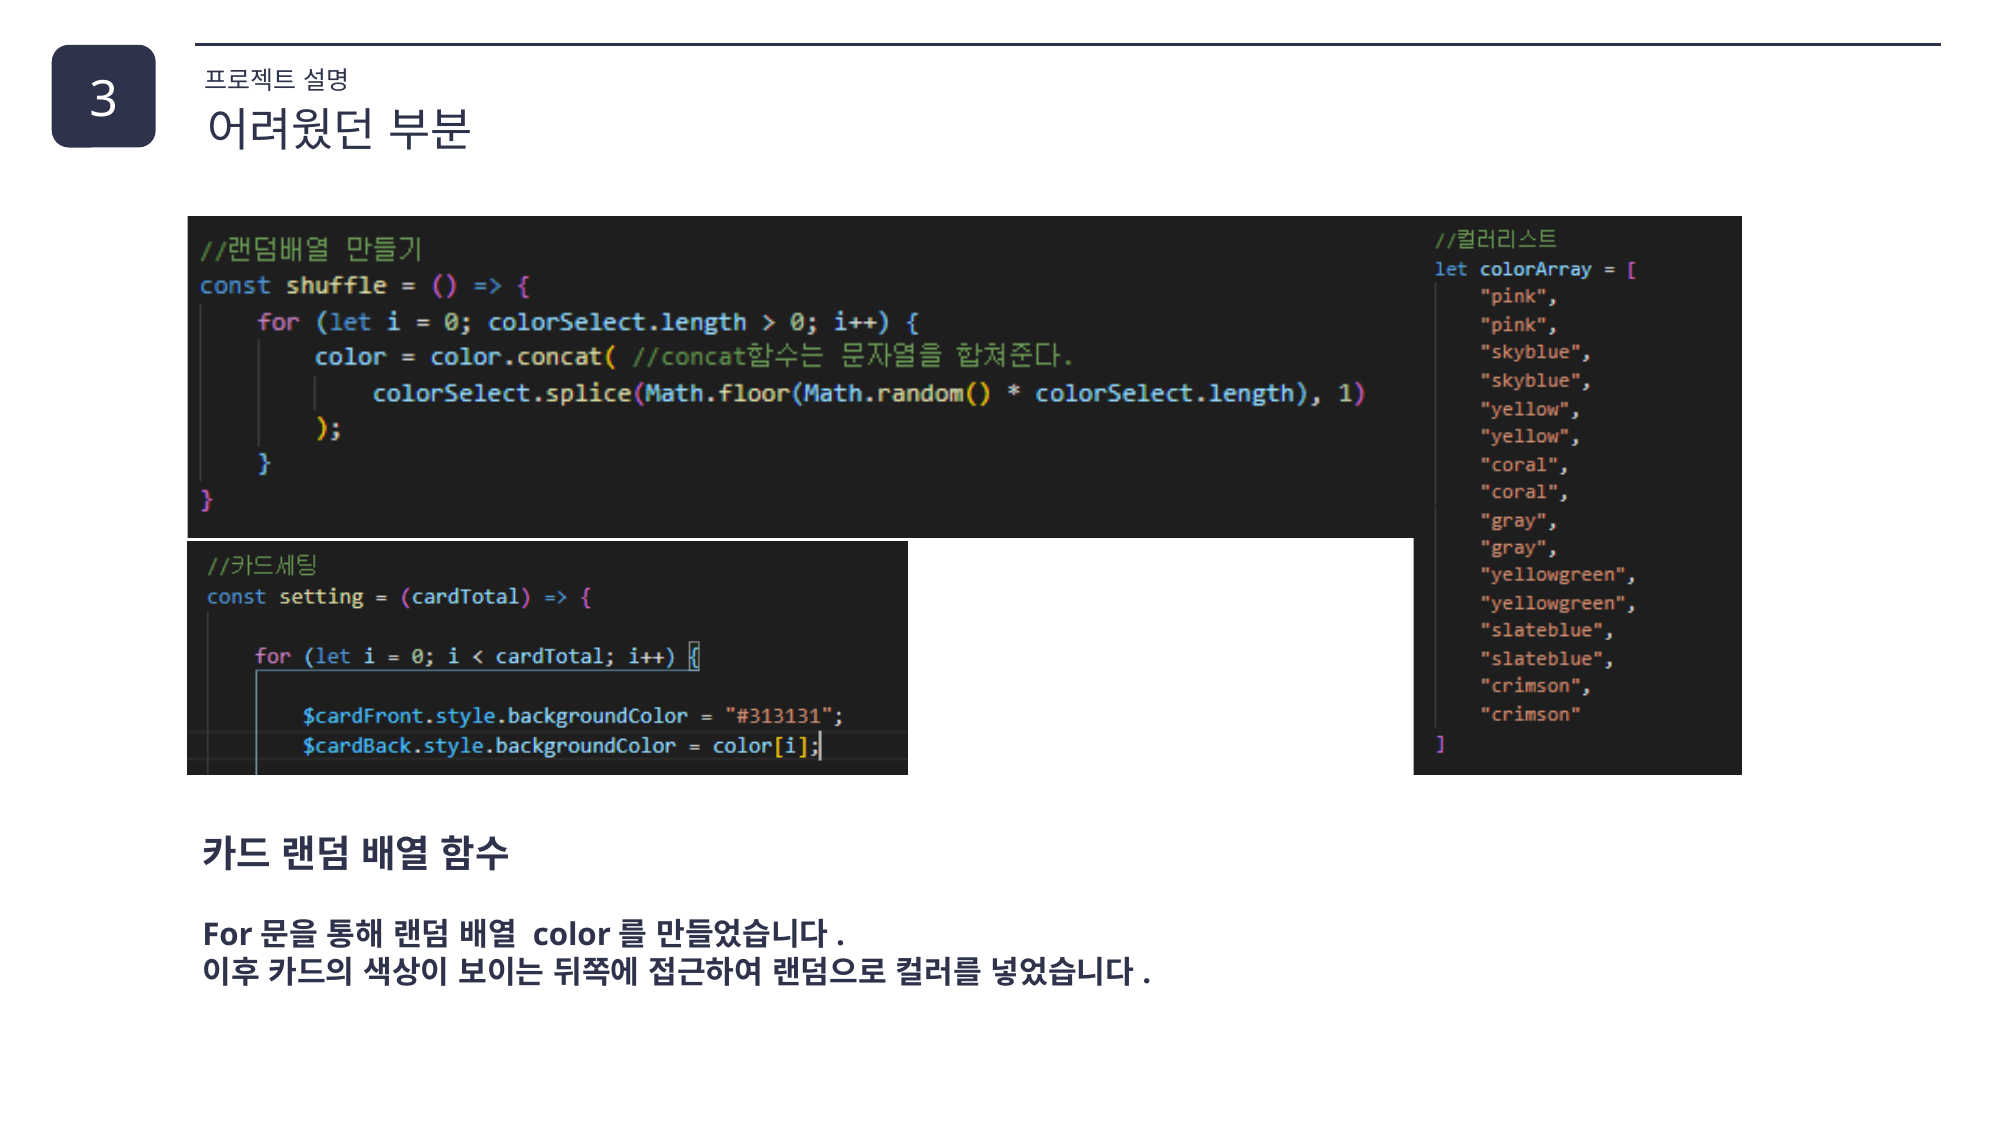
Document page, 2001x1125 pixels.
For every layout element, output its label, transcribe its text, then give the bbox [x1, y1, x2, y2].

text_box For문을 통해 랜덤 배열 color를 만들었습니다. 이후 카드의 색상이 보이는 뒤쪽에 접근하여 랜덤으로 컬러를 넣었습니다. [187, 907, 1288, 997]
text_box 카드 랜덤 배열 함수 [187, 822, 741, 883]
picture [187, 216, 1742, 775]
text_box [51, 44, 1942, 164]
